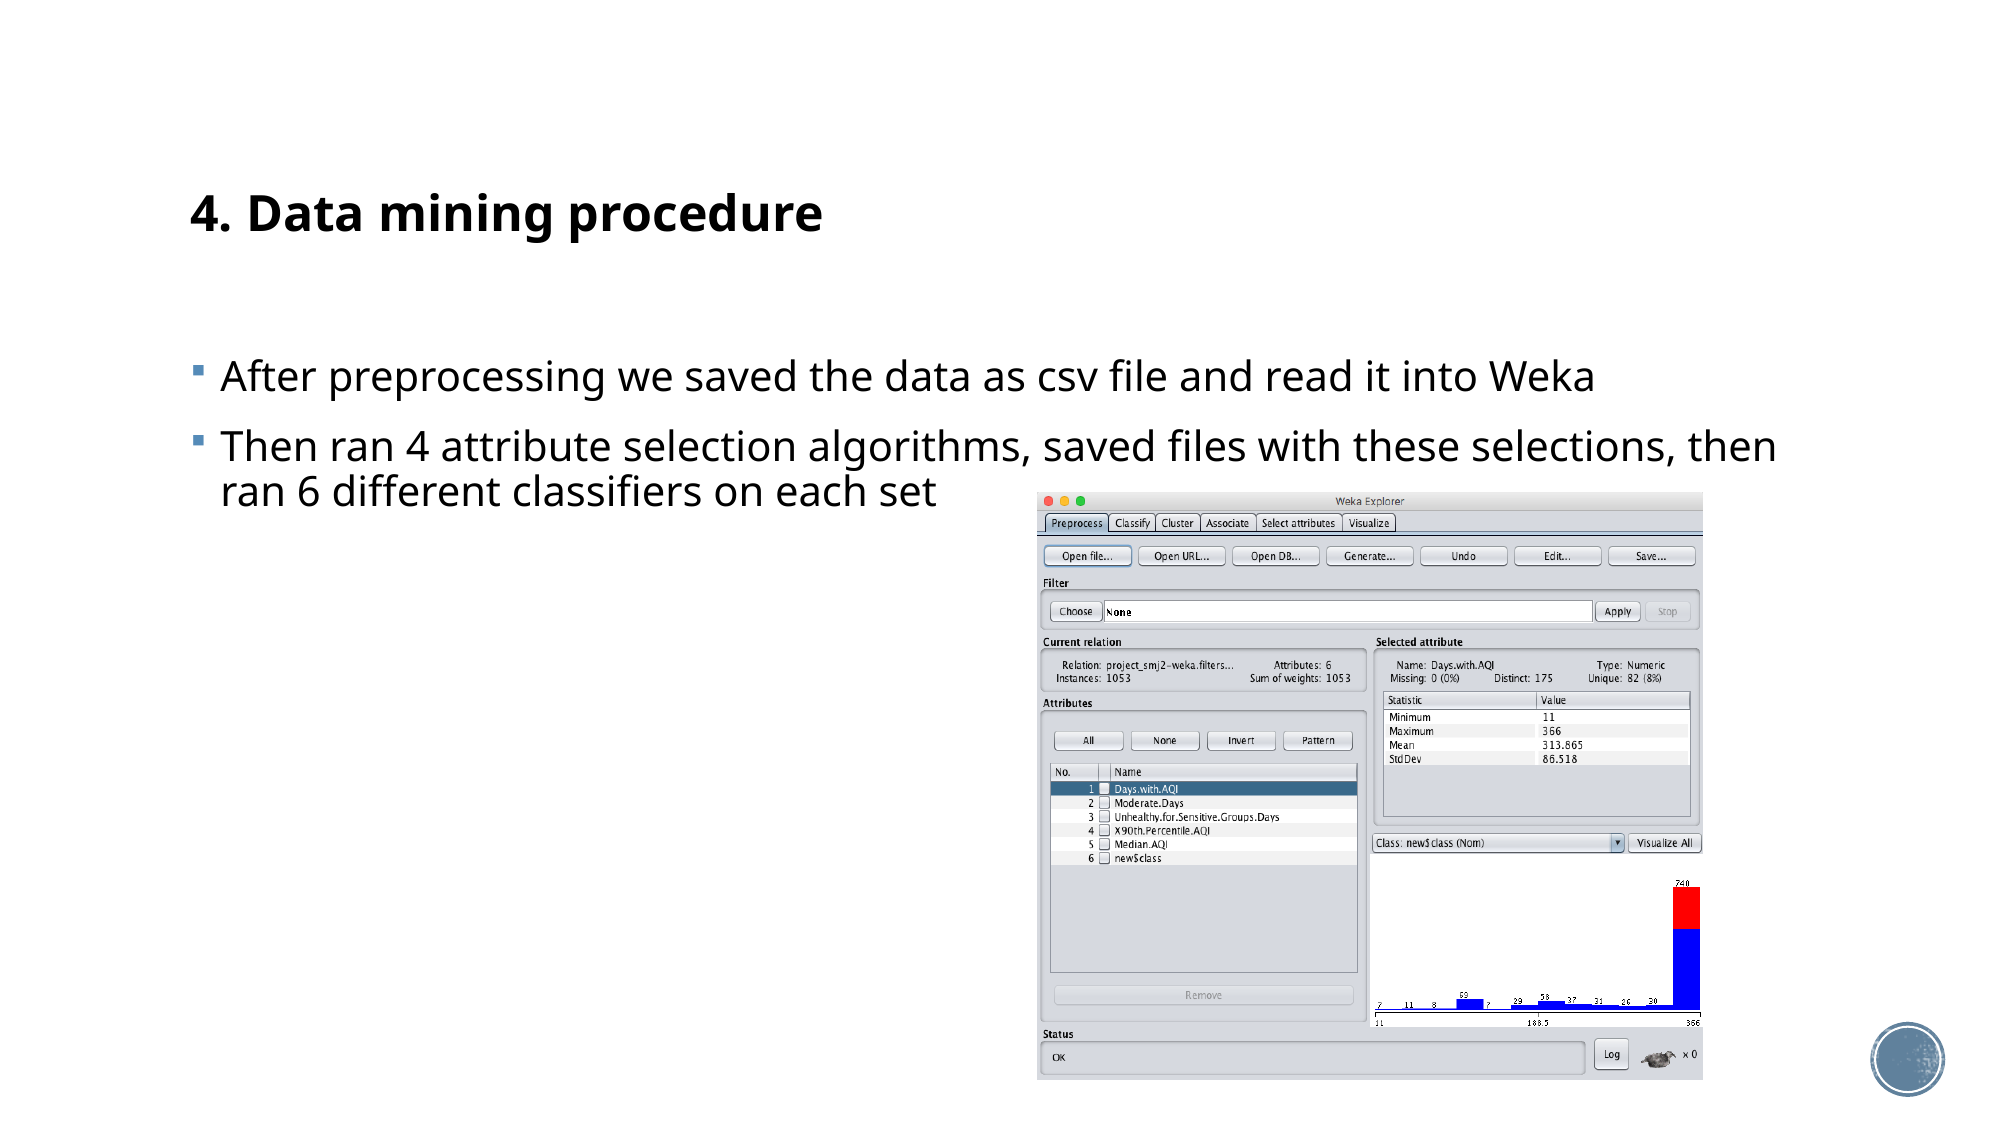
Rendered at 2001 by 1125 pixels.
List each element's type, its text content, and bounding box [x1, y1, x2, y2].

title 4. Data mining procedure [175, 79, 1826, 344]
picture [1037, 492, 1703, 1080]
list After preprocessing we saved the data as csv file and read it into Weka Then ran 4 attribute selection algorithms, saved files with these selections, then ran 6 different classifiers on each set [175, 348, 1826, 1013]
